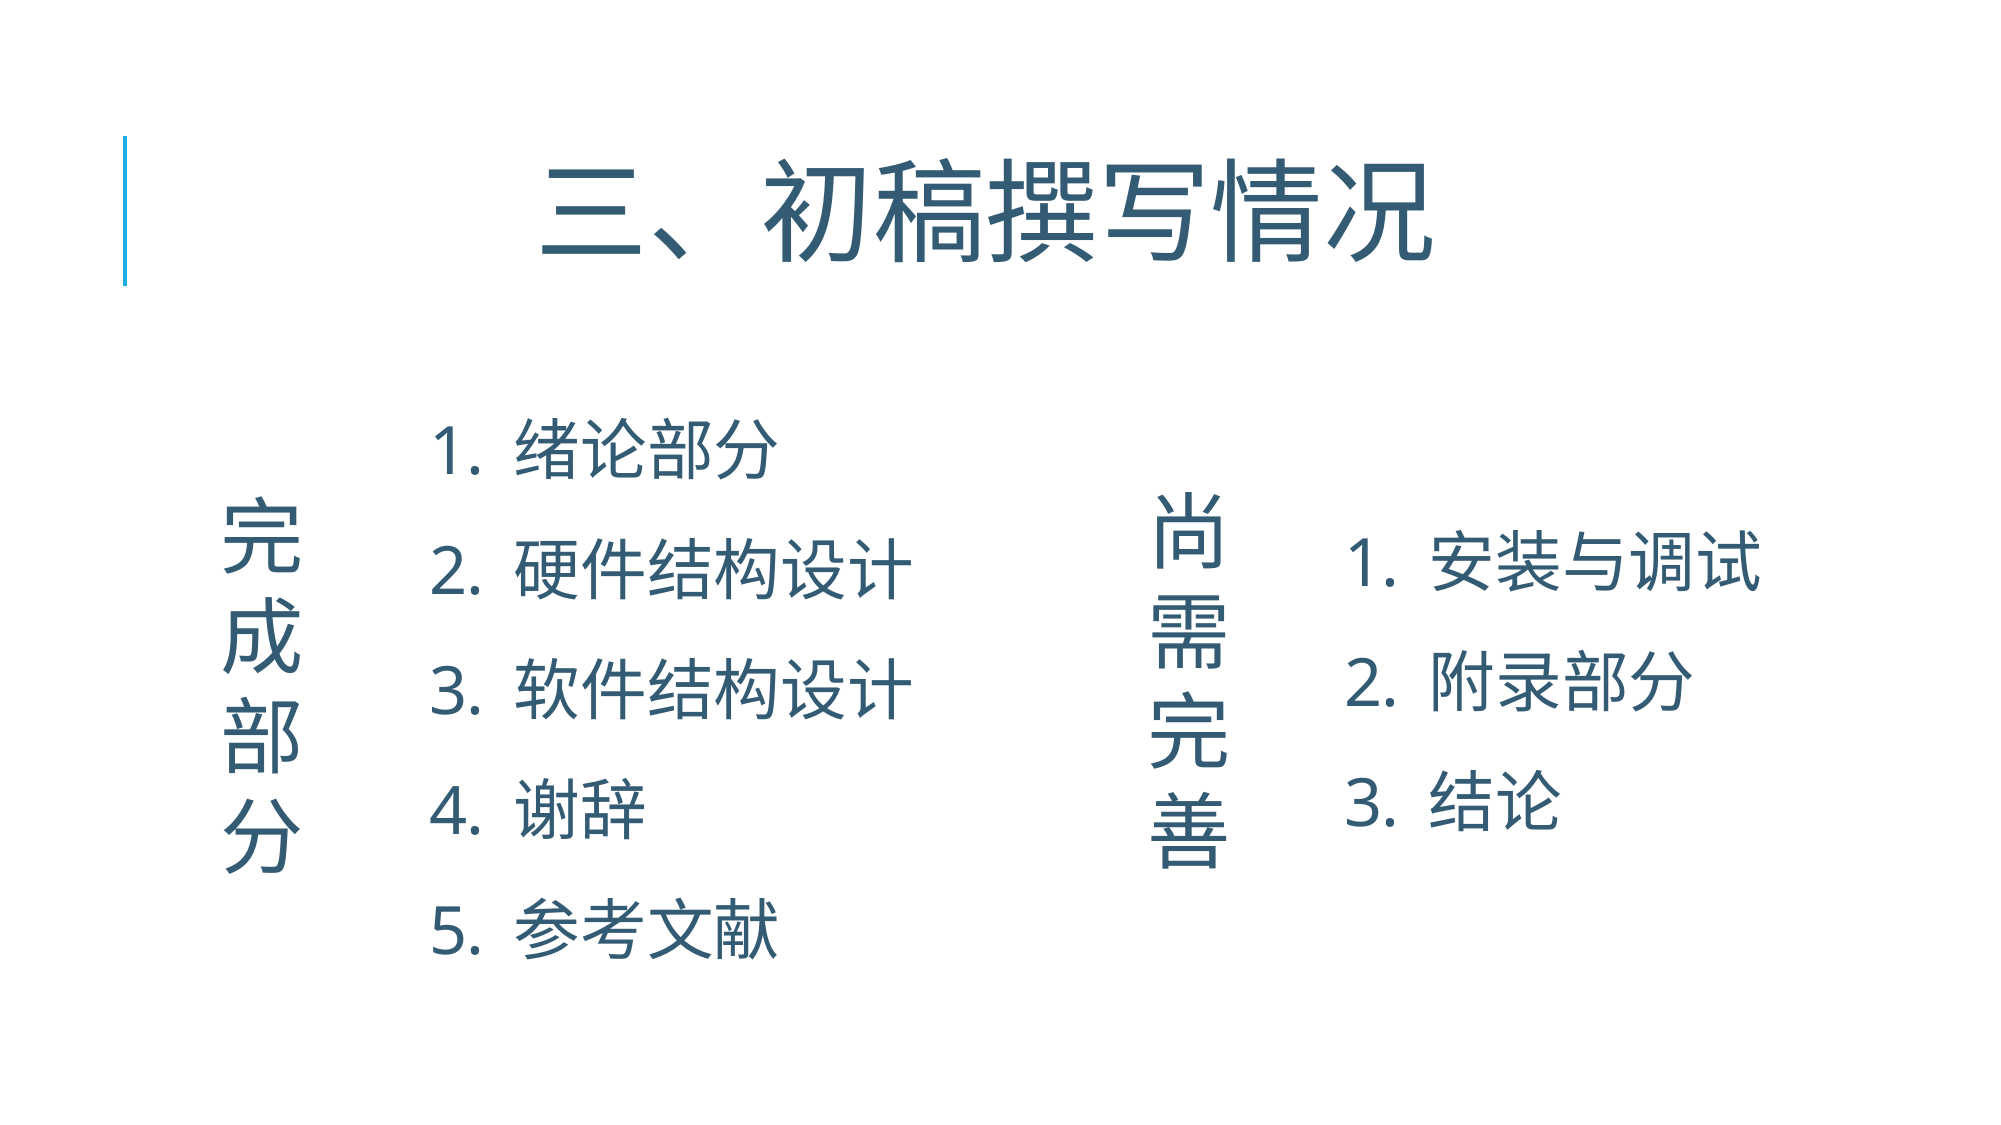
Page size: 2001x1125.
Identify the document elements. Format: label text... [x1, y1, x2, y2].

text_box 安装与调试 附录部分 结论 [1329, 472, 1795, 847]
text_box 绪论部分 硬件结构设计 软件结构设计 谢辞 参考文献 [414, 360, 959, 975]
text_box 三、初稿撰写情况 [520, 133, 1479, 283]
text_box 完 成 部 分 [205, 477, 300, 892]
text_box 尚 需 完 善 [1132, 472, 1226, 887]
